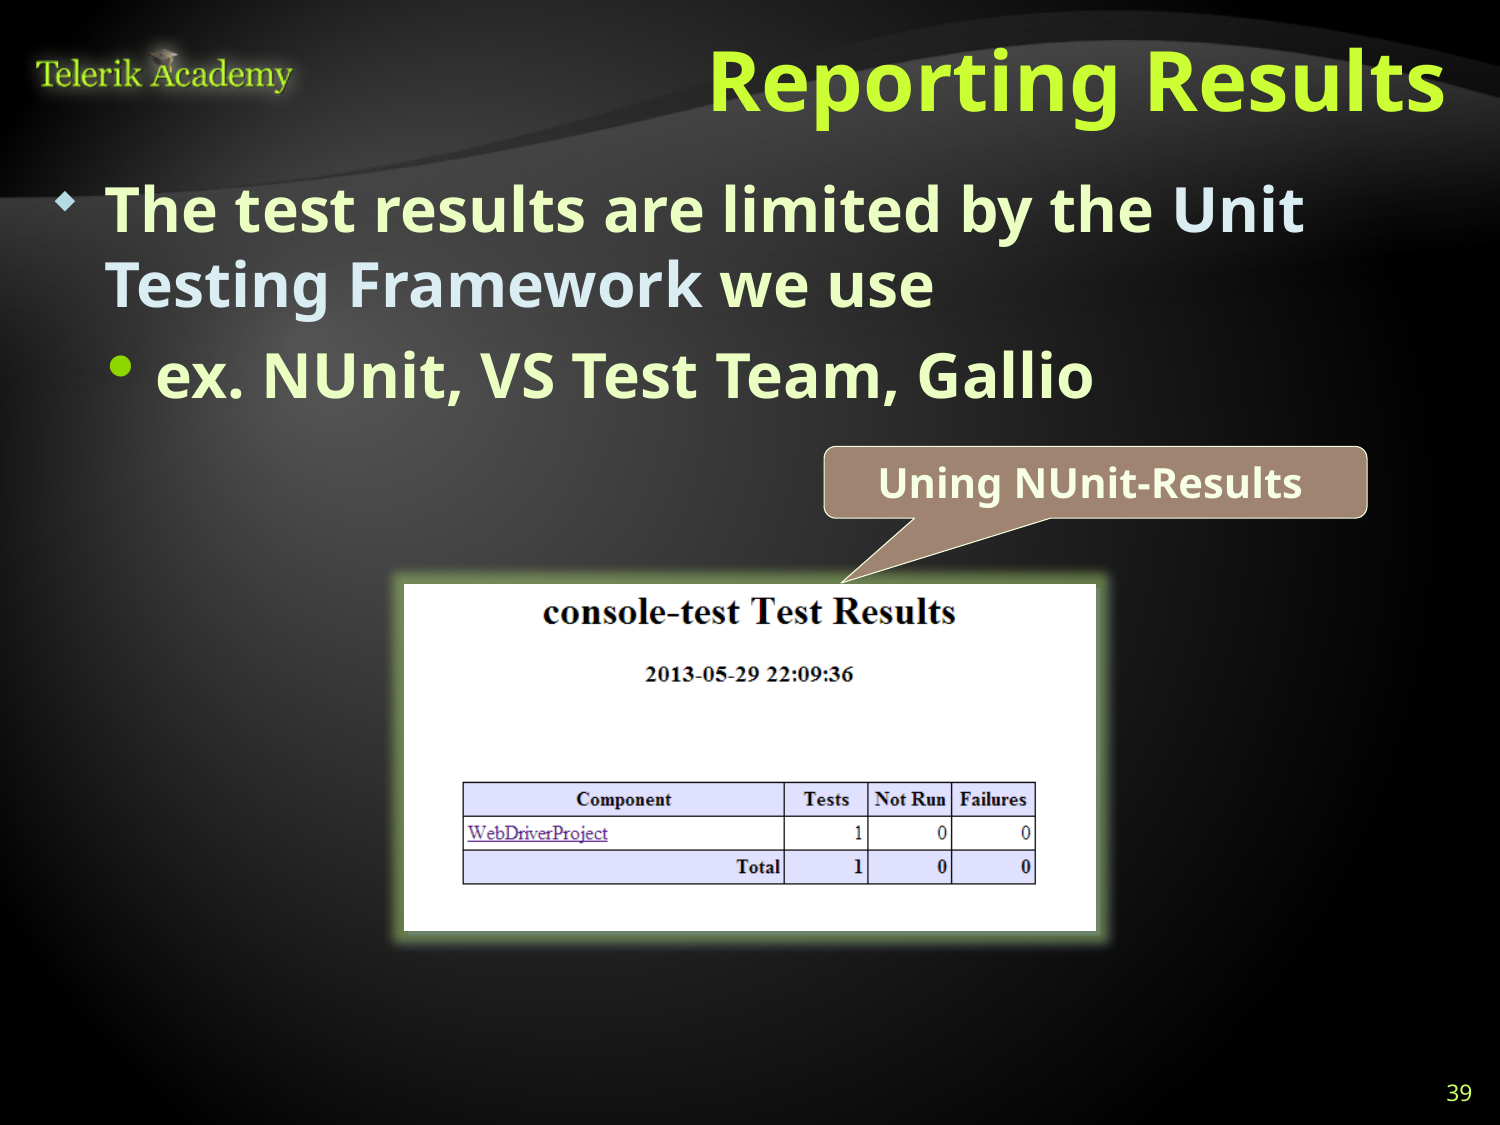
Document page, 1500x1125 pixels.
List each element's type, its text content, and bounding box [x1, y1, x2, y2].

list The test results are limited by the Unit Testing Framework we use ex. NUnit, VS Test Team, Gallio [37, 162, 1463, 420]
text_box Uning NUnit-Results [823, 446, 1368, 581]
title Reporting Results [300, 17, 1463, 156]
picture [0, 0, 1500, 1125]
slide_number 39 [1412, 1074, 1488, 1113]
